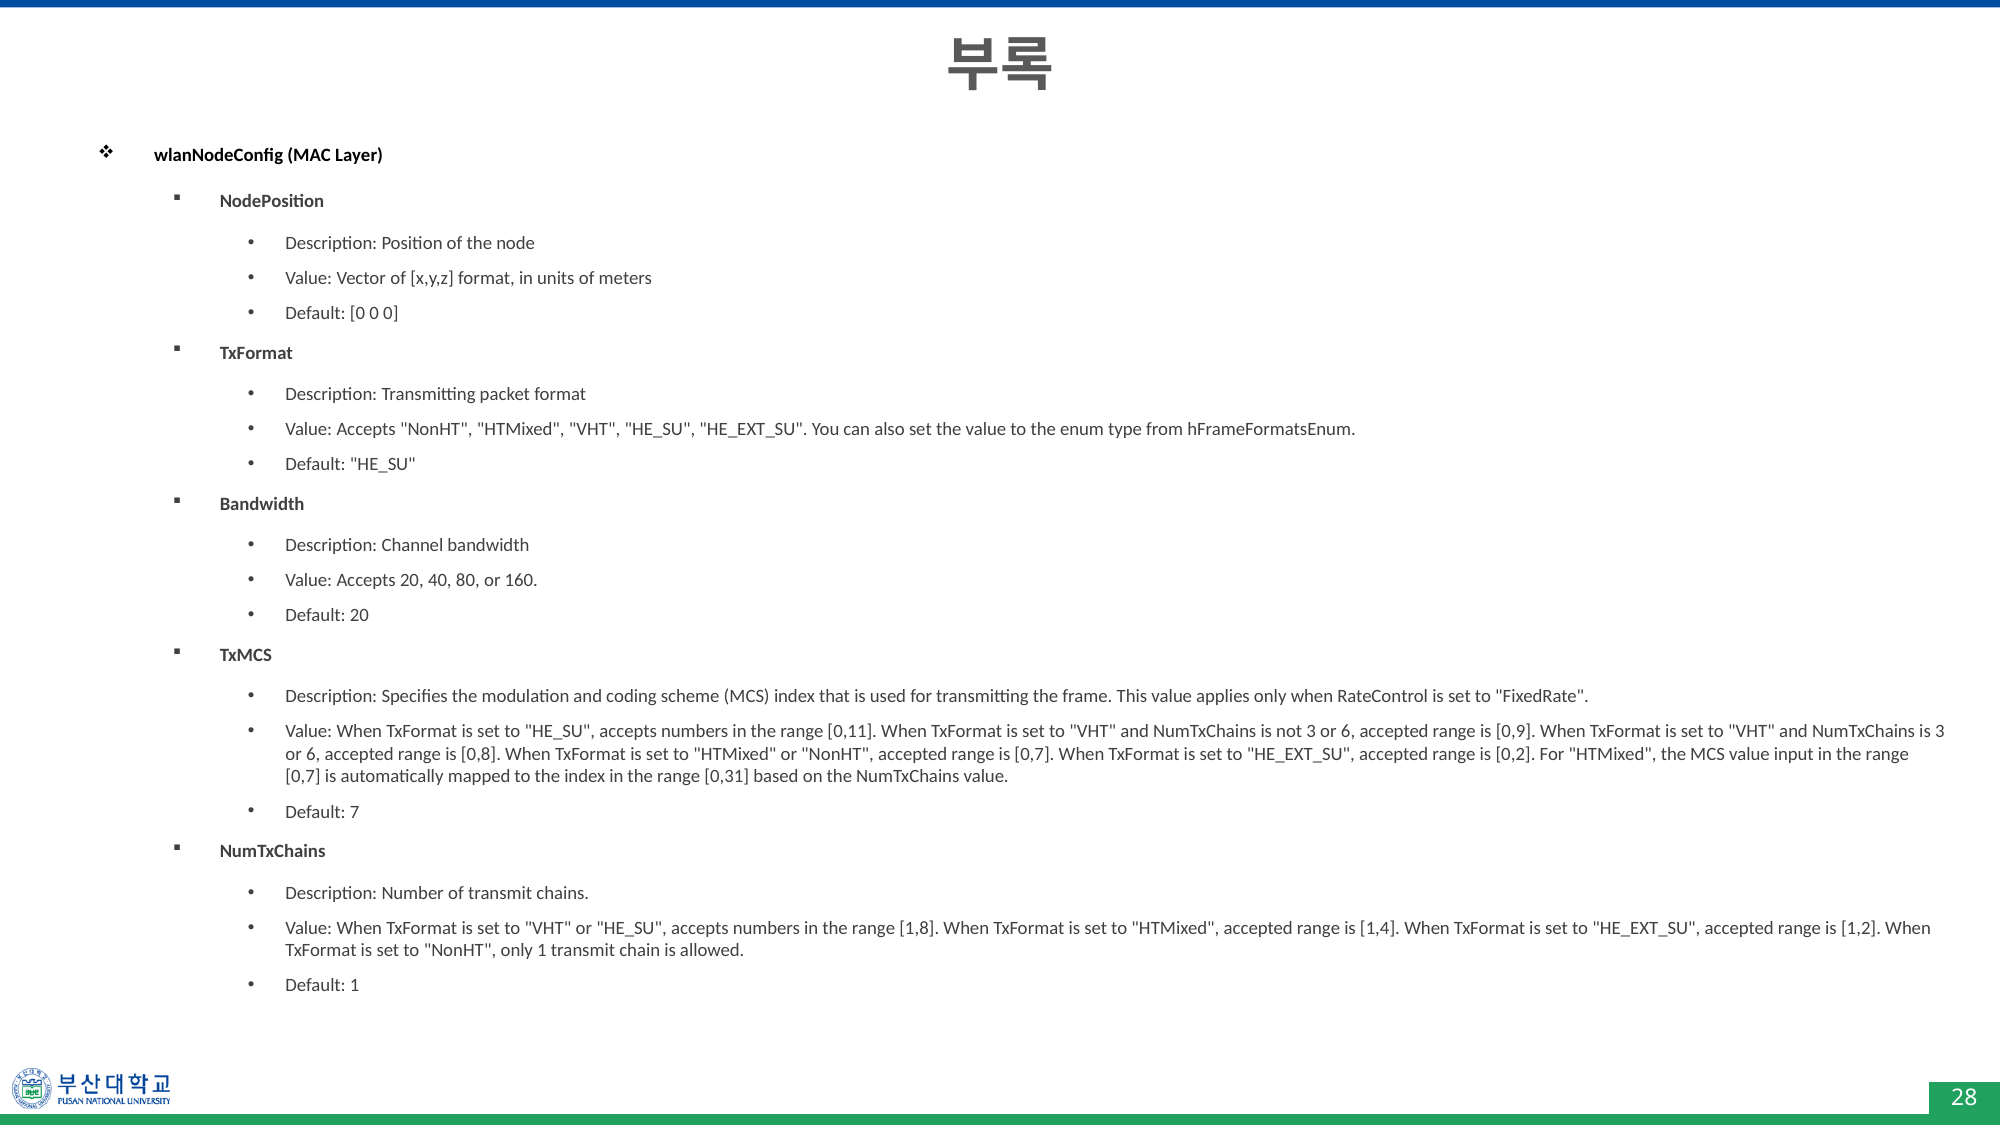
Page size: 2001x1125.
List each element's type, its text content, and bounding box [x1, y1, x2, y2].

picture [12, 1068, 170, 1109]
list wlanNodeConfig (MAC Layer) NodePosition Description: Position of the node Value: Vector of [x,y,z] format, in units of meters Default: [0 0 0] TxFormat Description: Transmitting packet format Value: Accepts "NonHT", "HTMixed", "VHT", "HE_SU", "HE_EXT_SU". You can also set the value to the enum type from hFrameFormatsEnum. Default: "HE_SU" Bandwidth Description: Channel bandwidth Value: Accepts 20, 40, 80, or 160. Default: 20 TxMCS Description: Specifies the modulation and coding scheme (MCS) index that is used for transmitting the frame. This value applies only when RateControl is set to "FixedRate". Value: When TxFormat is set to "HE_SU", accepts numbers in the range [0,11]. When TxFormat is set to "VHT" and NumTxChains is not 3 or 6, accepted range is [0,9]. When TxFormat is set to "VHT" and NumTxChains is 3 or 6, accepted range is [0,8]. When TxFormat is set to "HTMixed" or "NonHT", accepted range is [0,7]. When TxFormat is set to "HE_EXT_SU", accepted range is [0,2]. For "HTMixed", the MCS value input in the range [0,7] is automatically mapped to the index in the range [0,31] based on the NumTxChains value. Default: 7 NumTxChains Description: Number of transmit chains. Value: When TxFormat is set to "VHT" or "HE_SU", accepts numbers in the range [1,8]. When TxFormat is set to "HTMixed", accepted range is [1,4]. When TxFormat is set to "HE_EXT_SU", accepted range is [1,2]. When TxFormat is set to "NonHT", only 1 transmit chain is allowed. Default: 1 [82, 123, 1962, 1058]
slide_number 28 [1929, 1082, 2000, 1115]
title 부록 [39, 11, 1962, 113]
